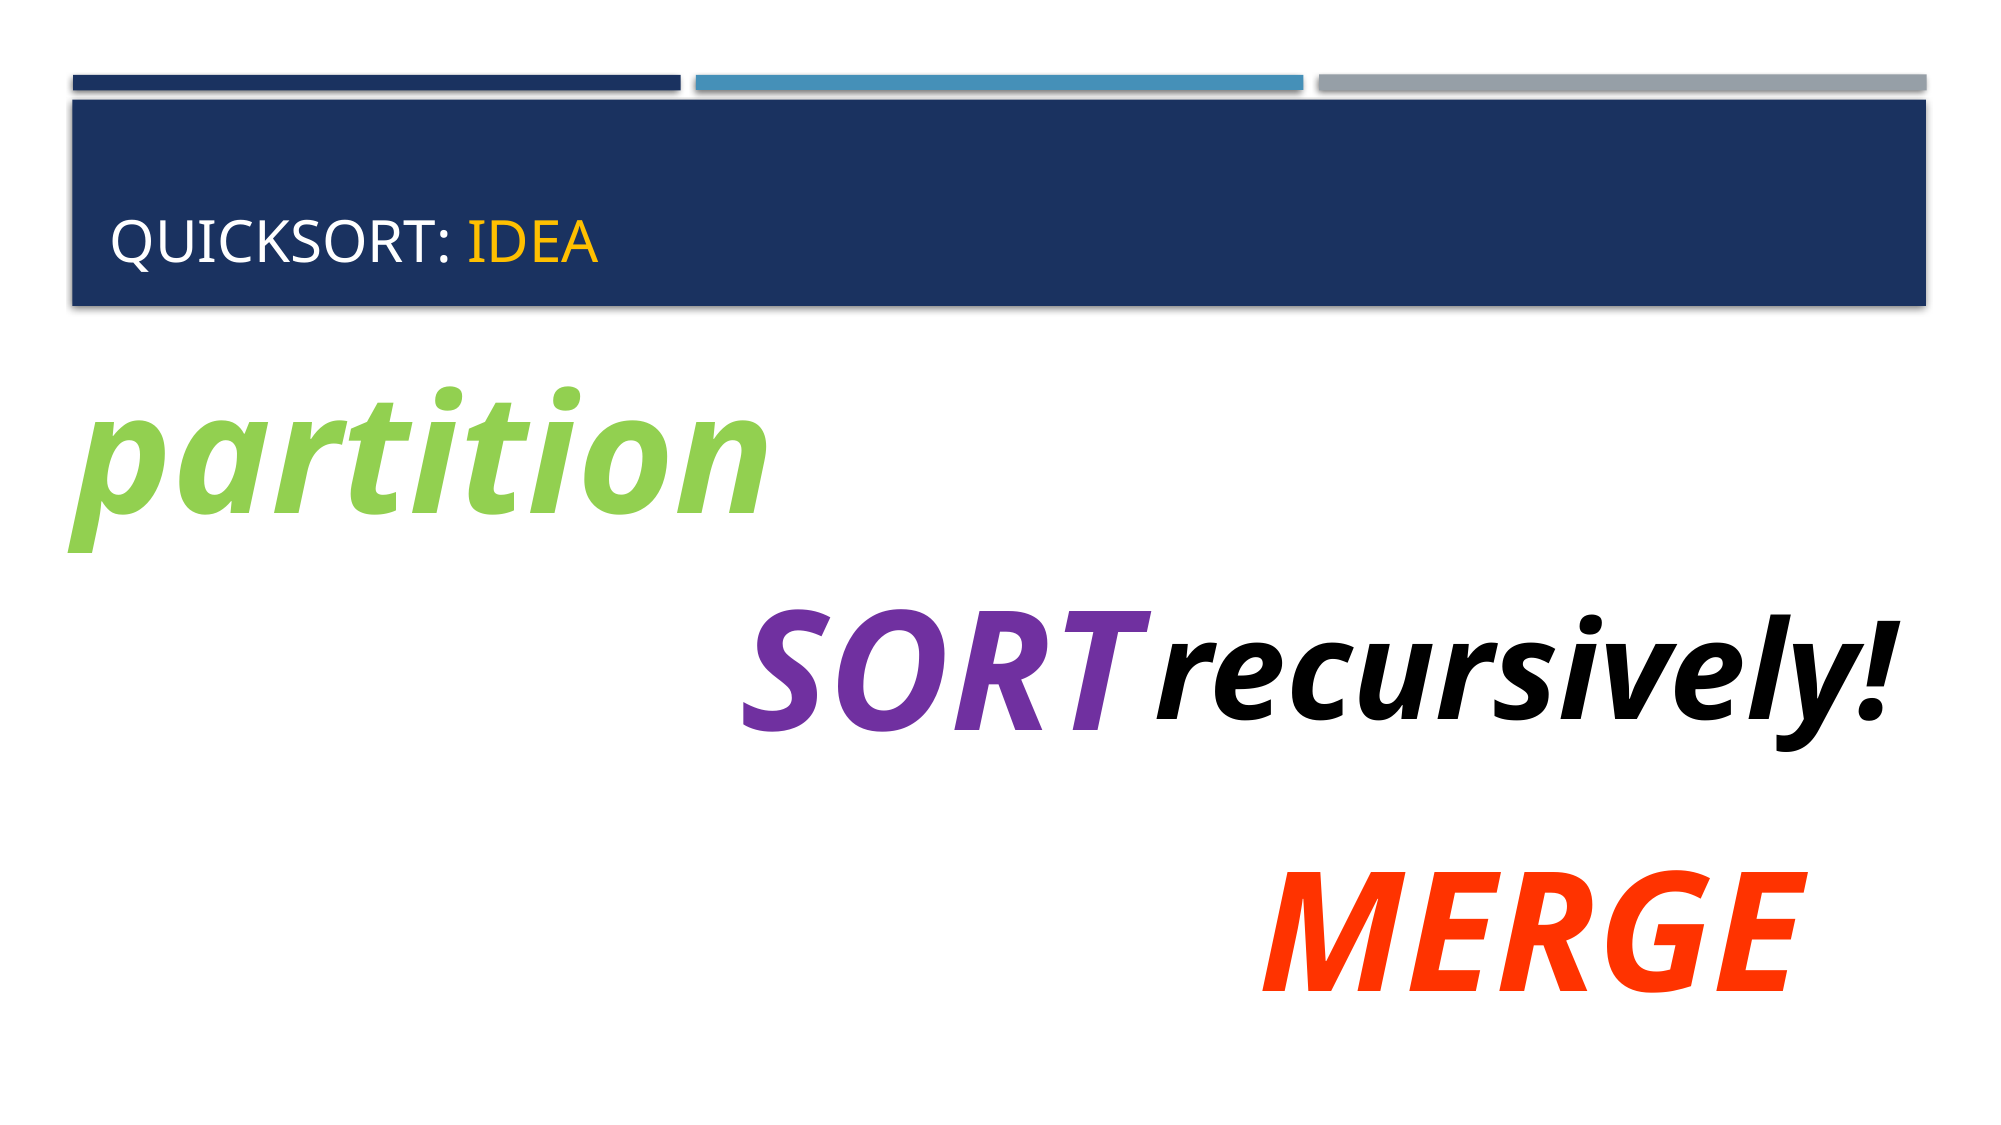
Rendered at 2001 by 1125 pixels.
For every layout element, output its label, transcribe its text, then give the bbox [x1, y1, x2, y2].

text_box MERGE [1243, 817, 1818, 1033]
text_box SORT [725, 556, 1156, 772]
text_box recursively! [1139, 574, 1913, 754]
title Quicksort: idea [94, 119, 1904, 282]
text_box partition [58, 339, 791, 555]
